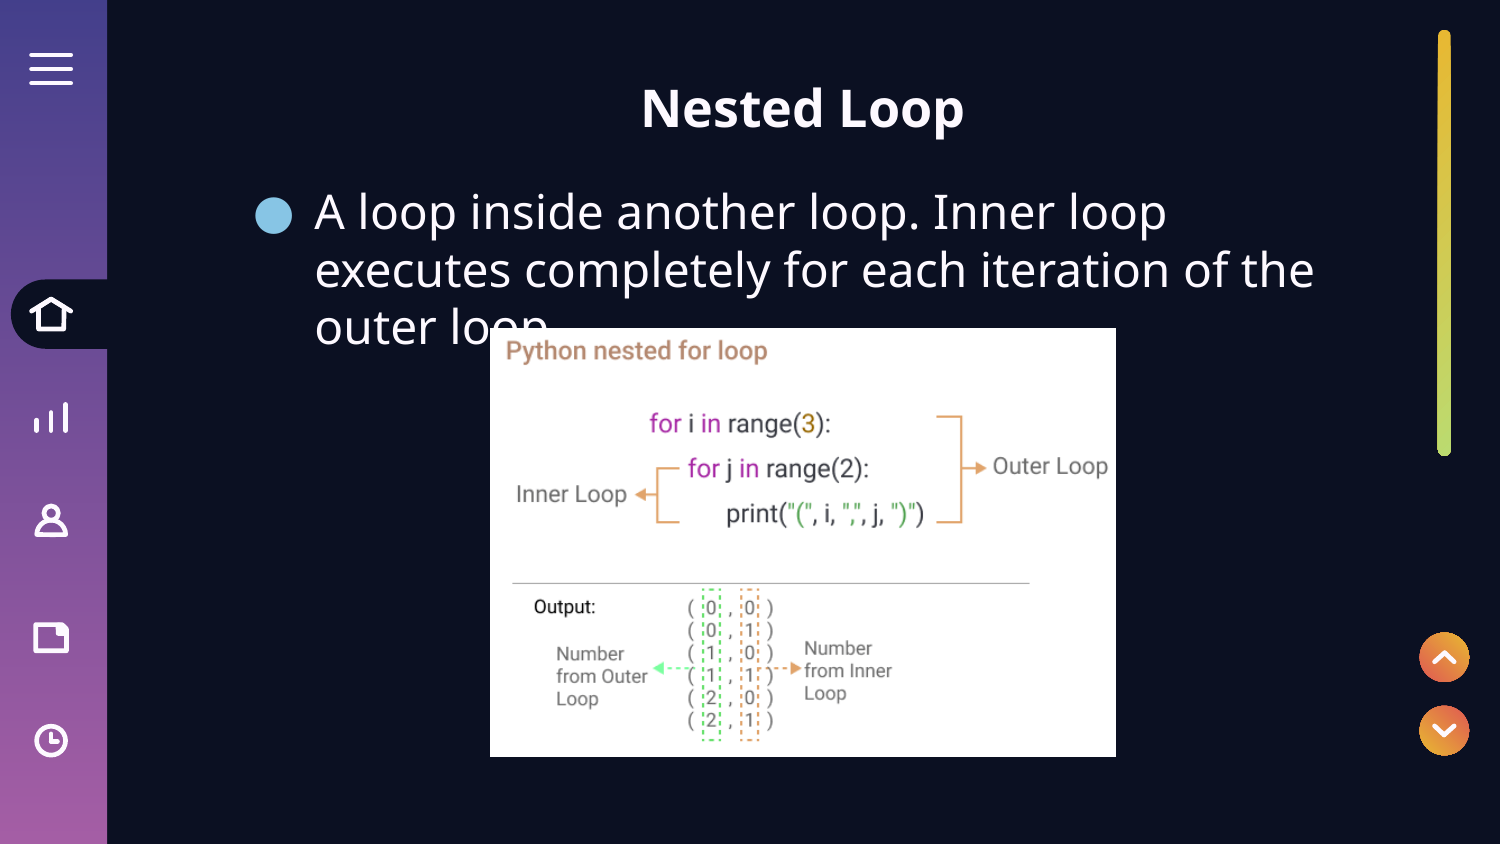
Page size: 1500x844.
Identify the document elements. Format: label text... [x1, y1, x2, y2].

picture [490, 328, 1116, 758]
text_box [1434, 652, 1455, 663]
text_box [36, 505, 66, 550]
text_box [21, 388, 86, 452]
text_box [31, 54, 71, 84]
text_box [1434, 725, 1455, 736]
text_box [21, 608, 86, 673]
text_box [36, 725, 66, 756]
text_box [10, 289, 21, 339]
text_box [36, 404, 66, 431]
text_box [1419, 632, 1470, 683]
text_box [21, 707, 86, 772]
text_box [26, 279, 119, 349]
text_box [31, 298, 71, 330]
text_box [18, 491, 83, 556]
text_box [35, 624, 67, 651]
text_box [1419, 705, 1470, 756]
text_box [21, 285, 86, 350]
list A loop inside another loop. Inner loop executes completely for each iteration of the outer loop [224, 166, 1382, 756]
title Nested Loop [106, 60, 1500, 155]
